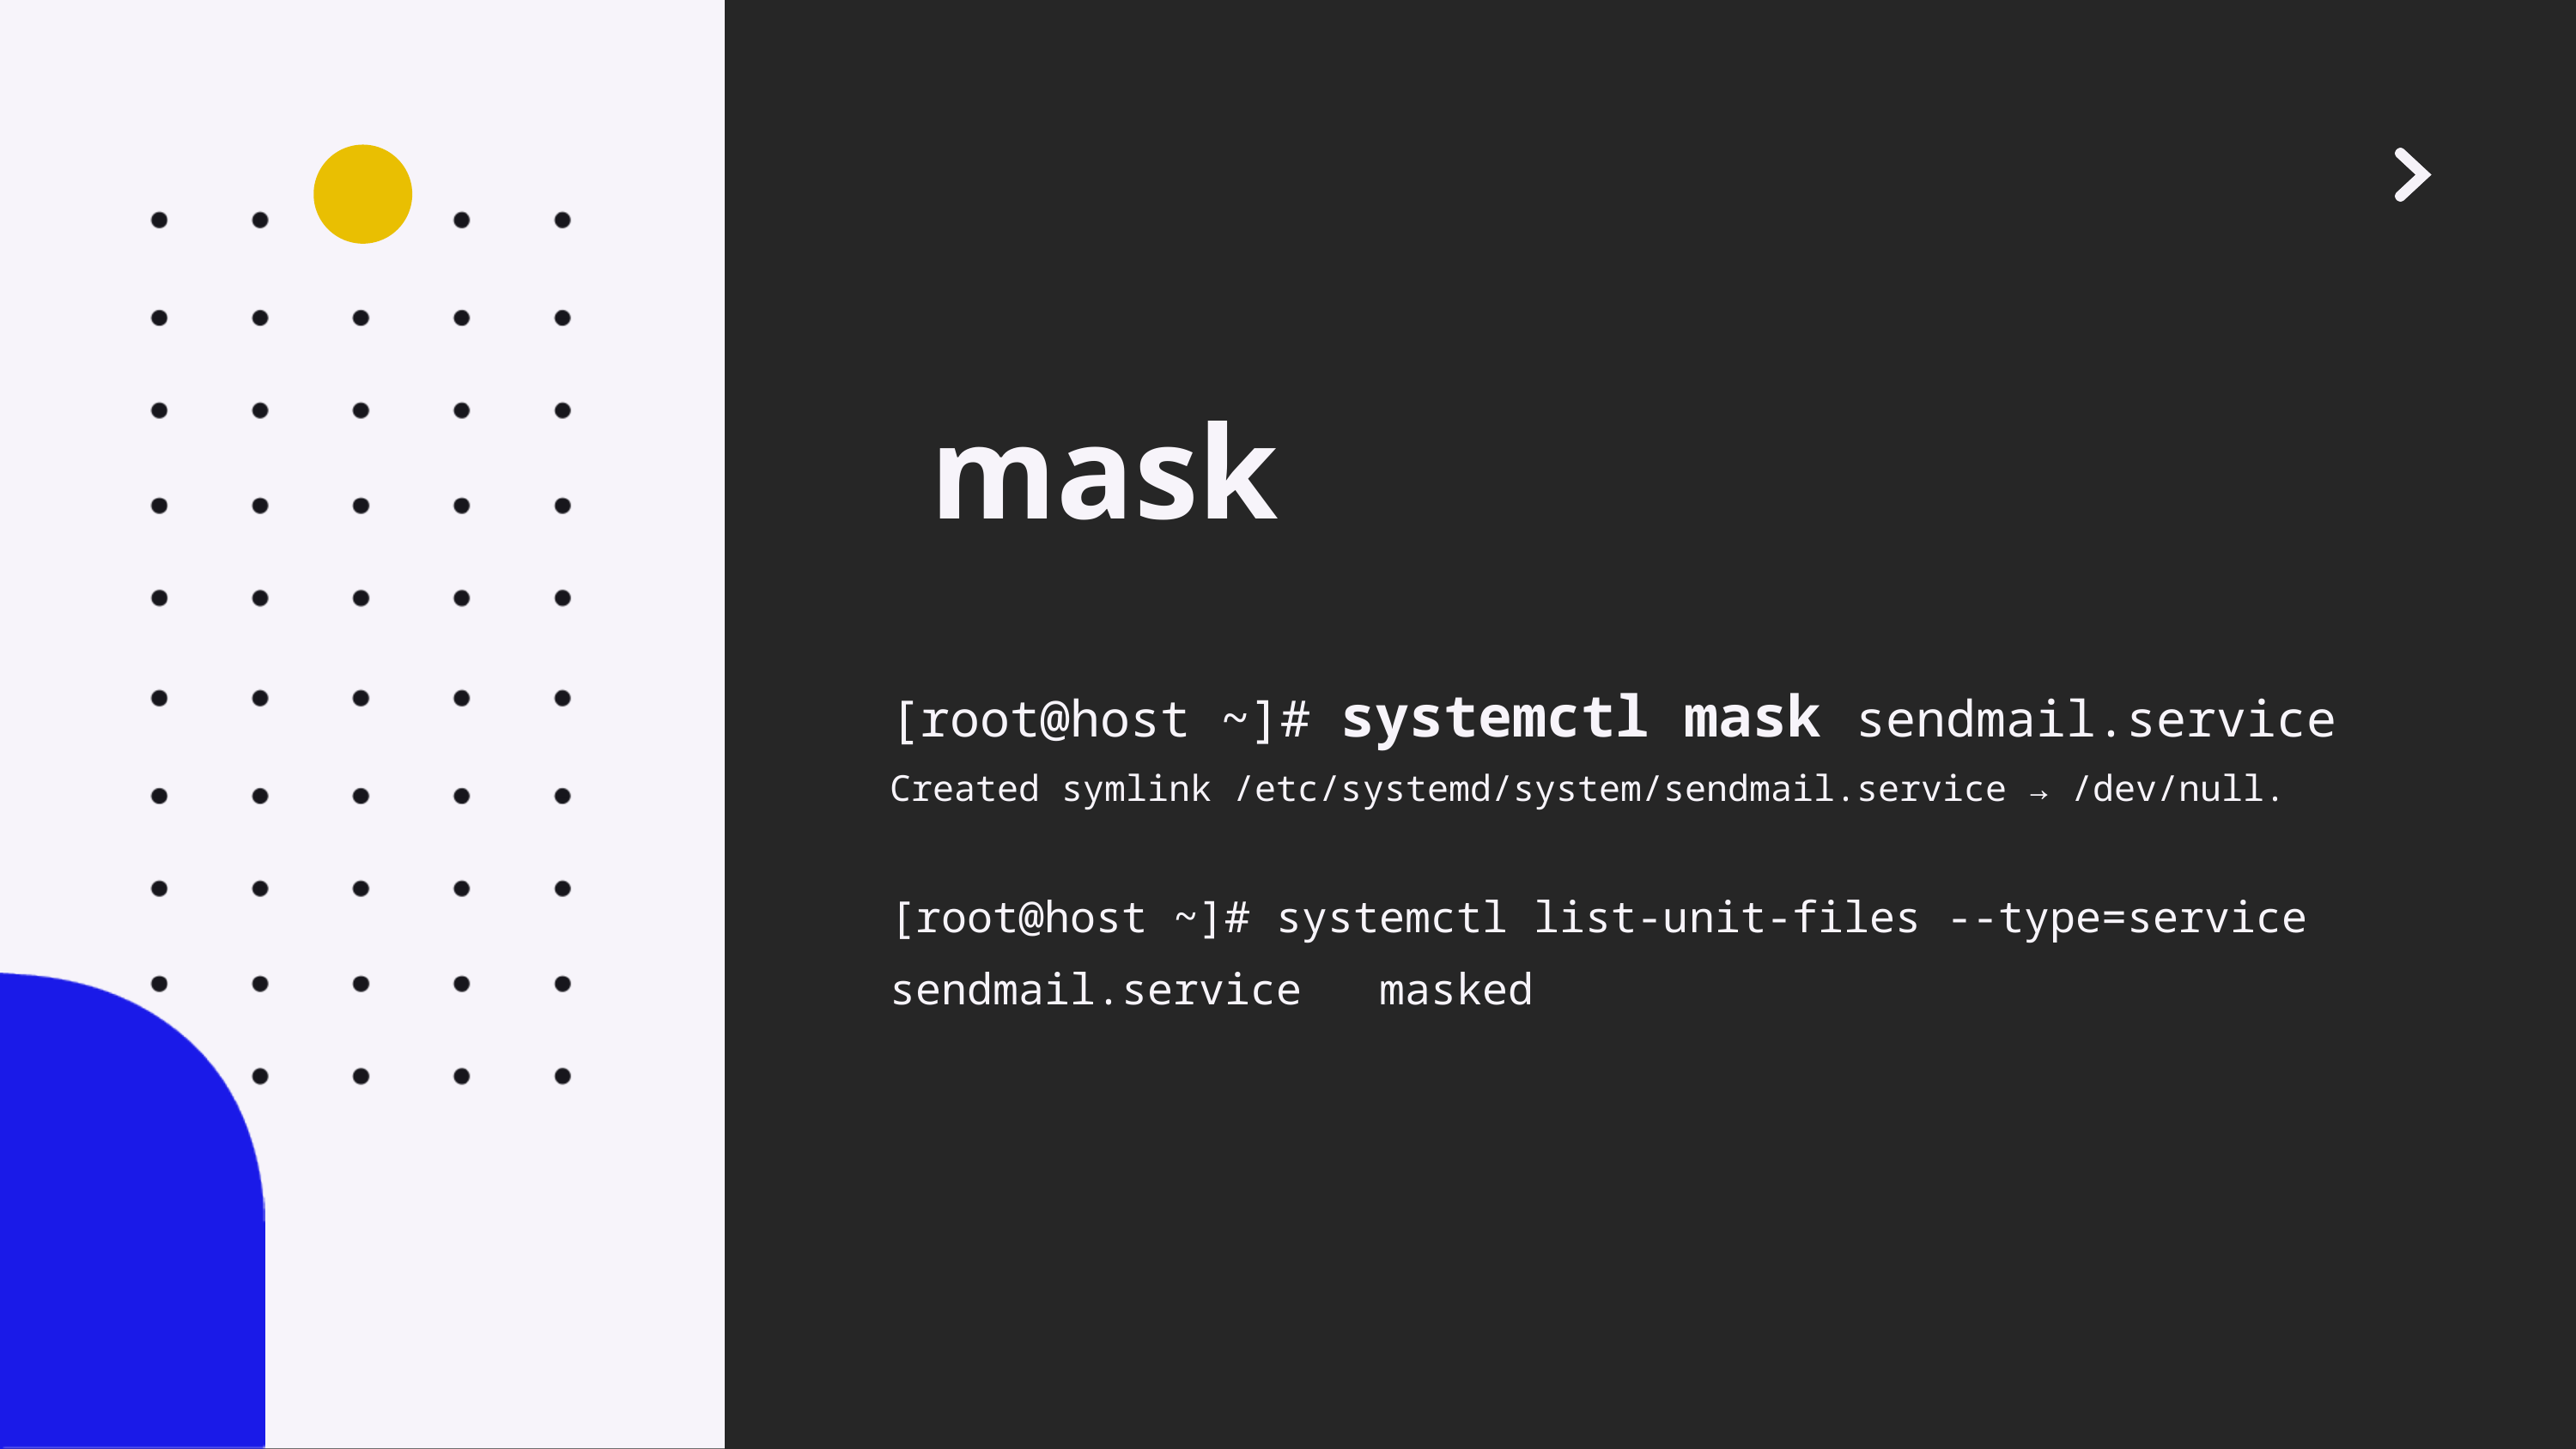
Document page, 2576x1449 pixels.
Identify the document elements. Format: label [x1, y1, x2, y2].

picture [0, 683, 581, 1449]
picture [2394, 148, 2432, 202]
text_box [0, 0, 725, 1449]
picture [144, 205, 581, 612]
text_box [313, 144, 413, 204]
text_box [890, 359, 2494, 1017]
